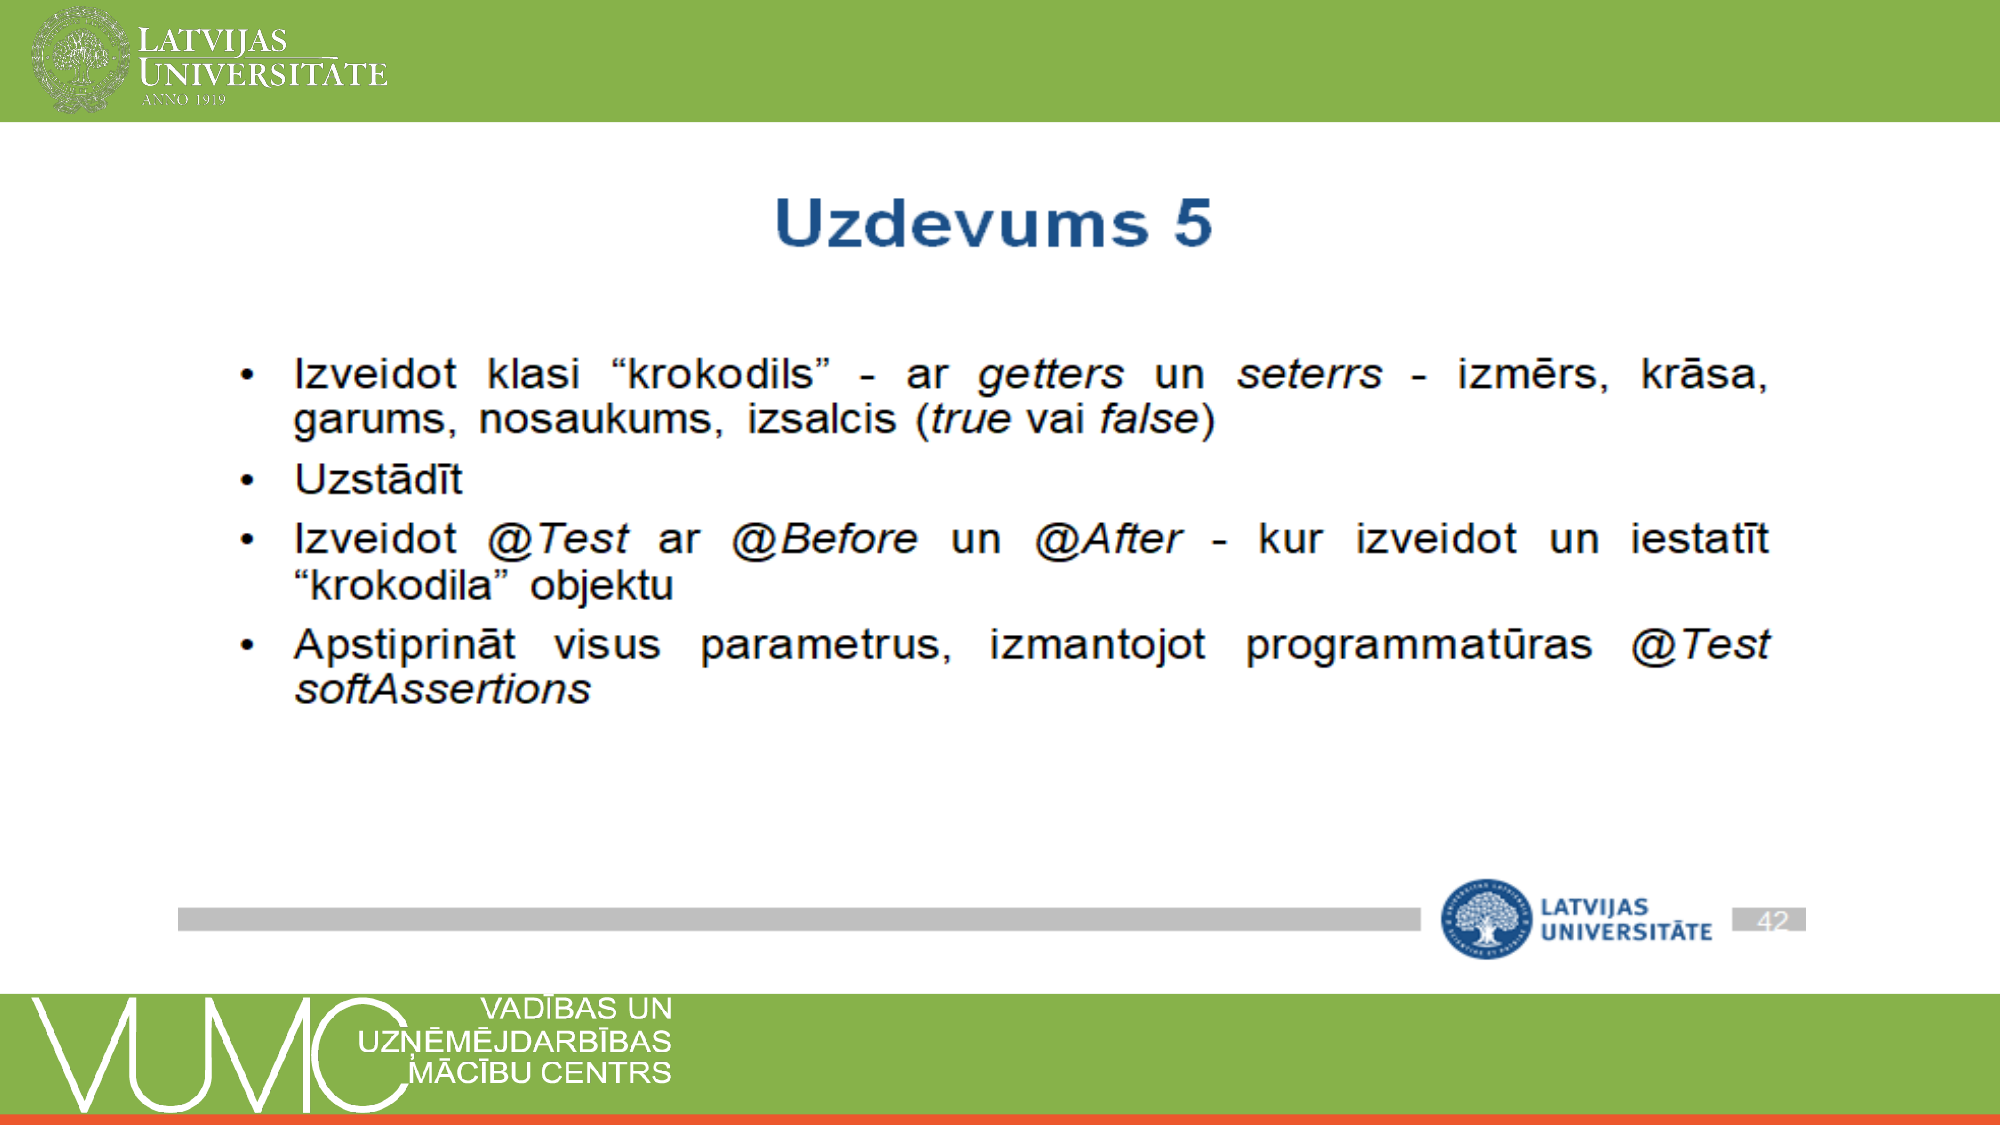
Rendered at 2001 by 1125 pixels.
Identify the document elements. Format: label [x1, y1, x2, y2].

picture [178, 163, 1806, 970]
picture [31, 6, 387, 114]
picture [31, 993, 671, 1113]
